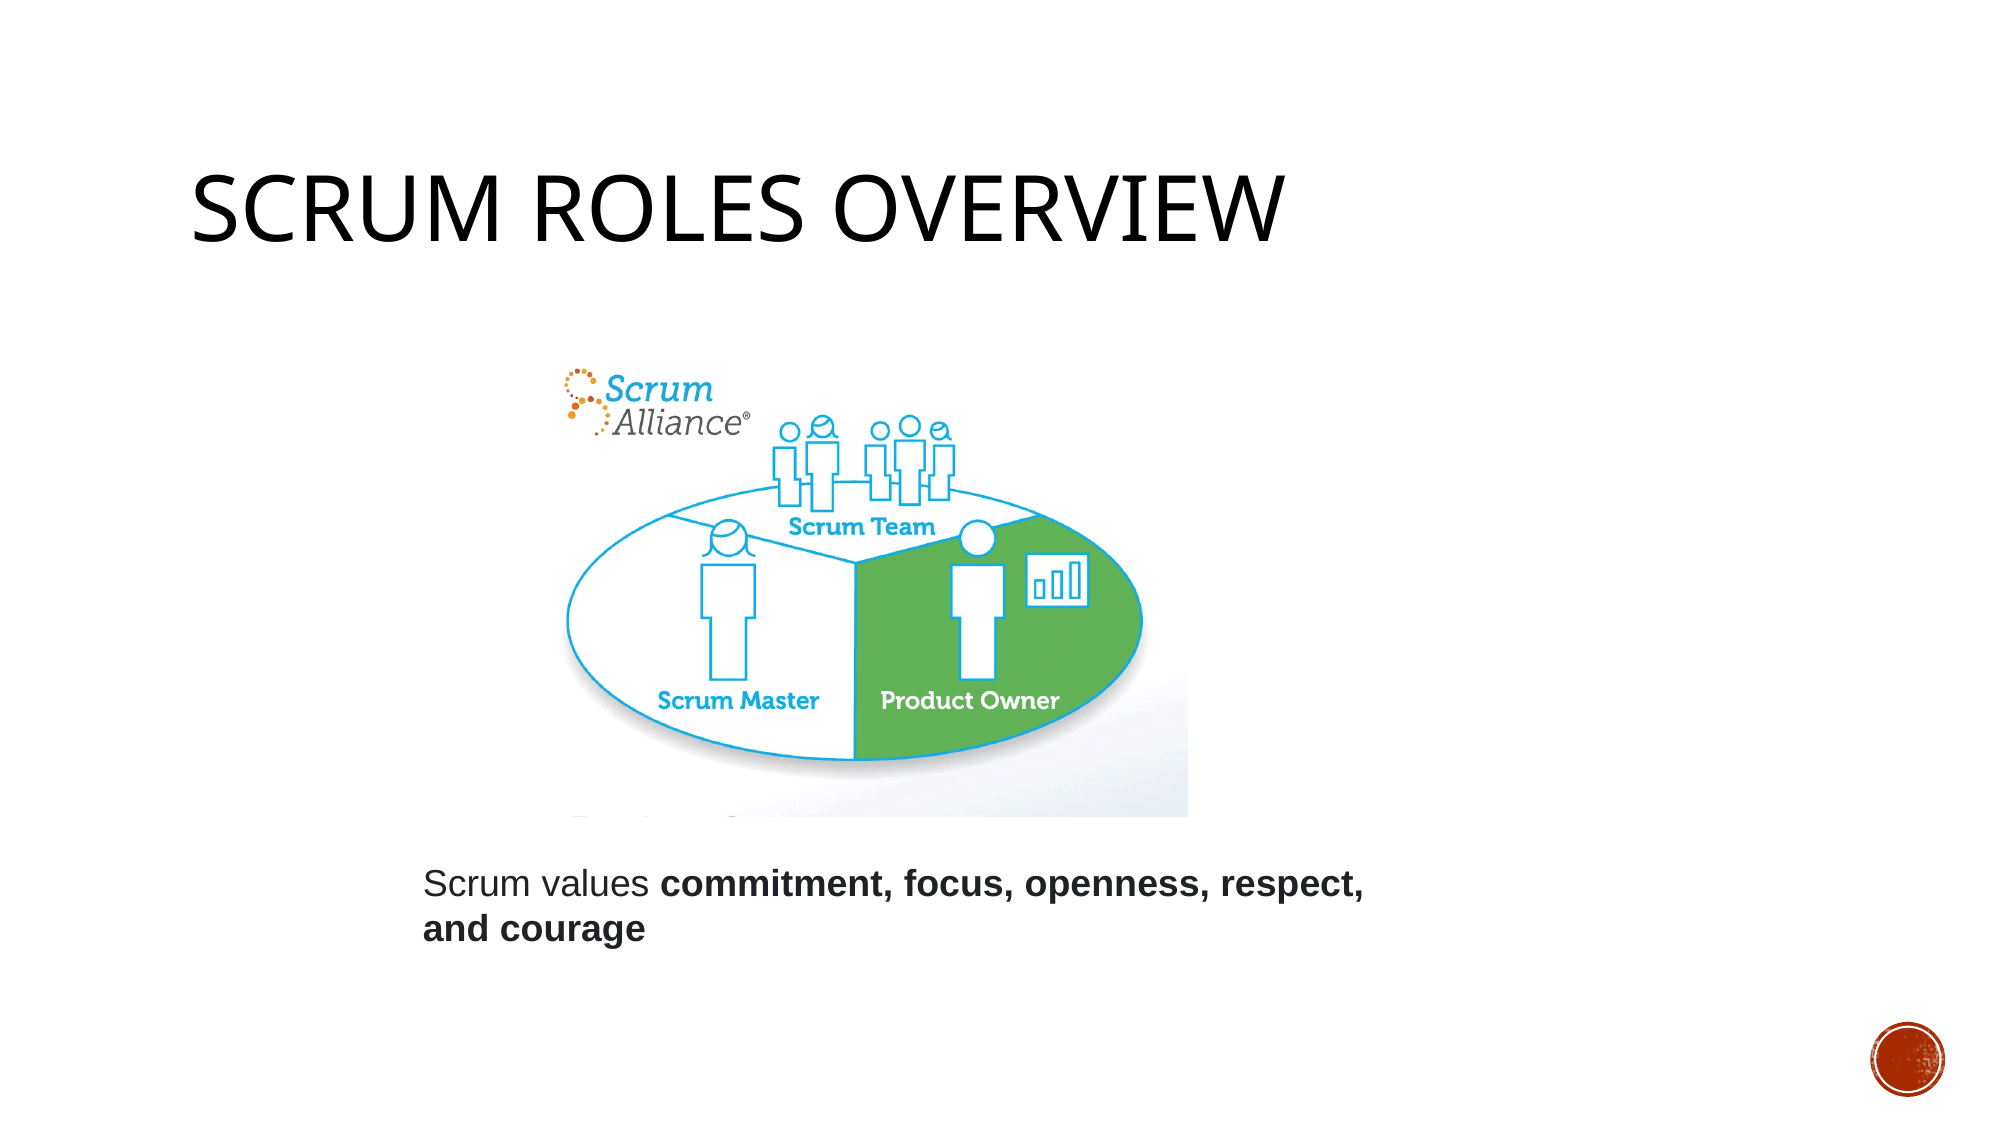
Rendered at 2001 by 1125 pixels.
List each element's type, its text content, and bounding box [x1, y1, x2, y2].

text_box Scrum values commitment, focus, openness, respect, and courage [408, 852, 1408, 957]
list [564, 368, 1187, 816]
title SCRUM ROLES Overview [175, 79, 1826, 344]
